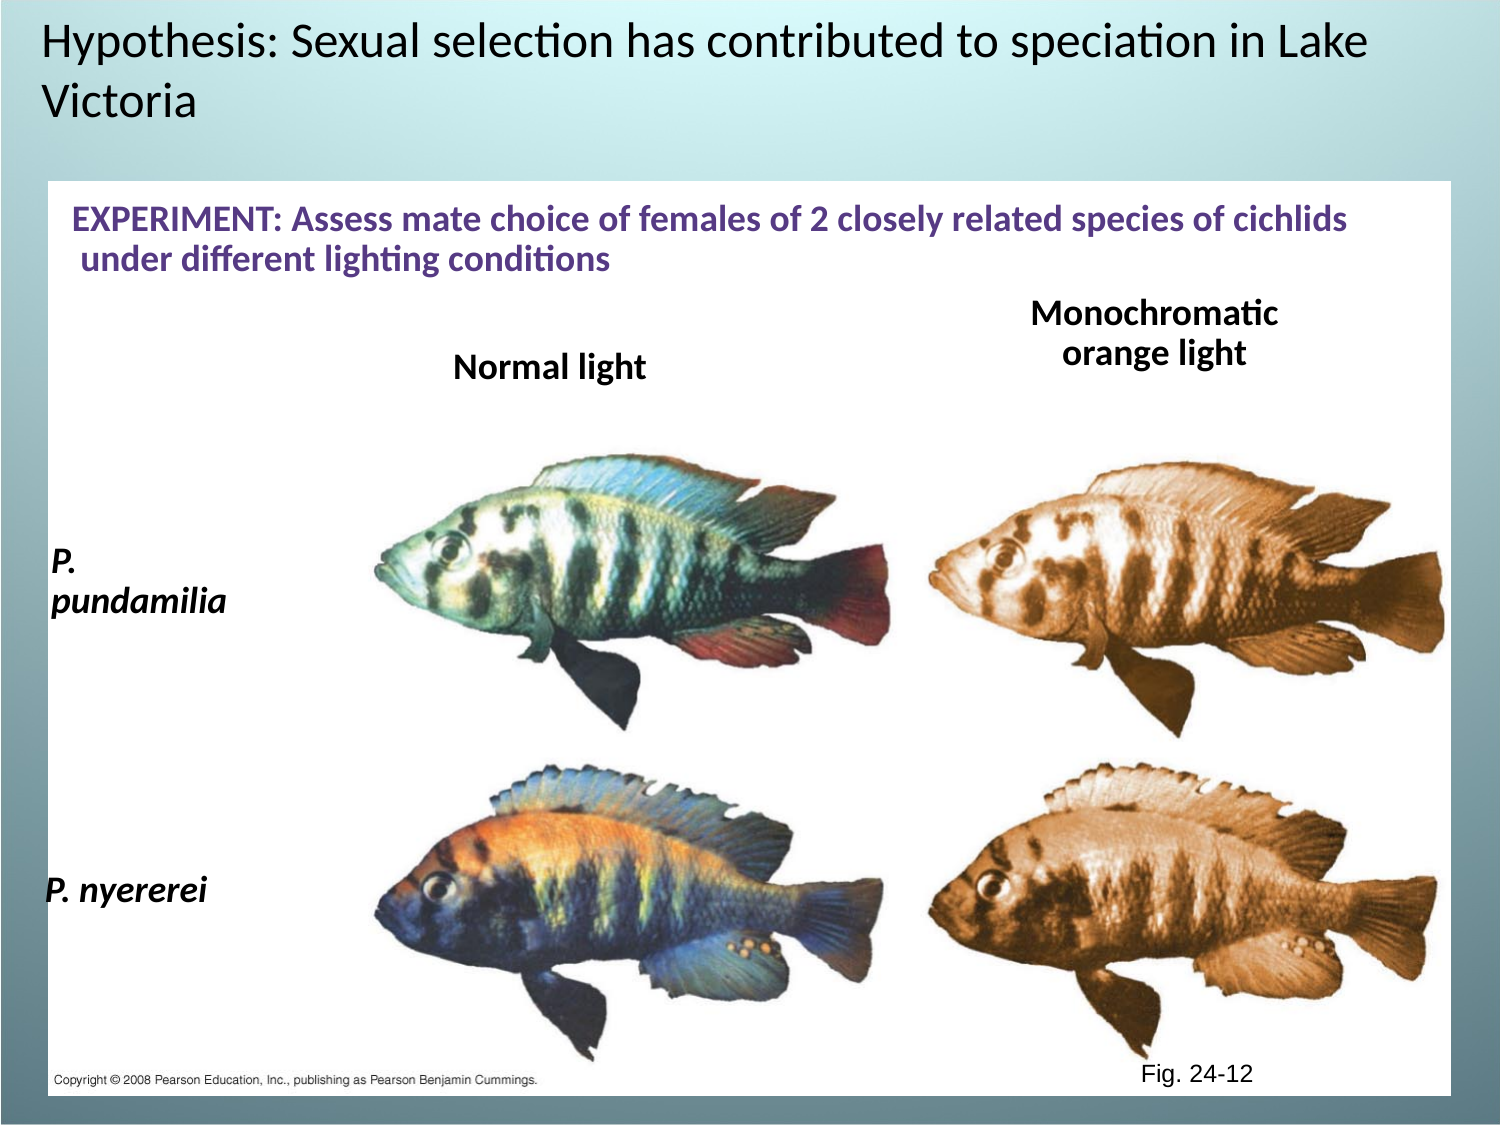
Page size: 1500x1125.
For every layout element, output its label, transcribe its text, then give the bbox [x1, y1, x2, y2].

picture [0, 0, 1500, 1125]
text_box Hypothesis: Sexual selection has contributed to speciation in Lake Victoria [26, 0, 1482, 135]
